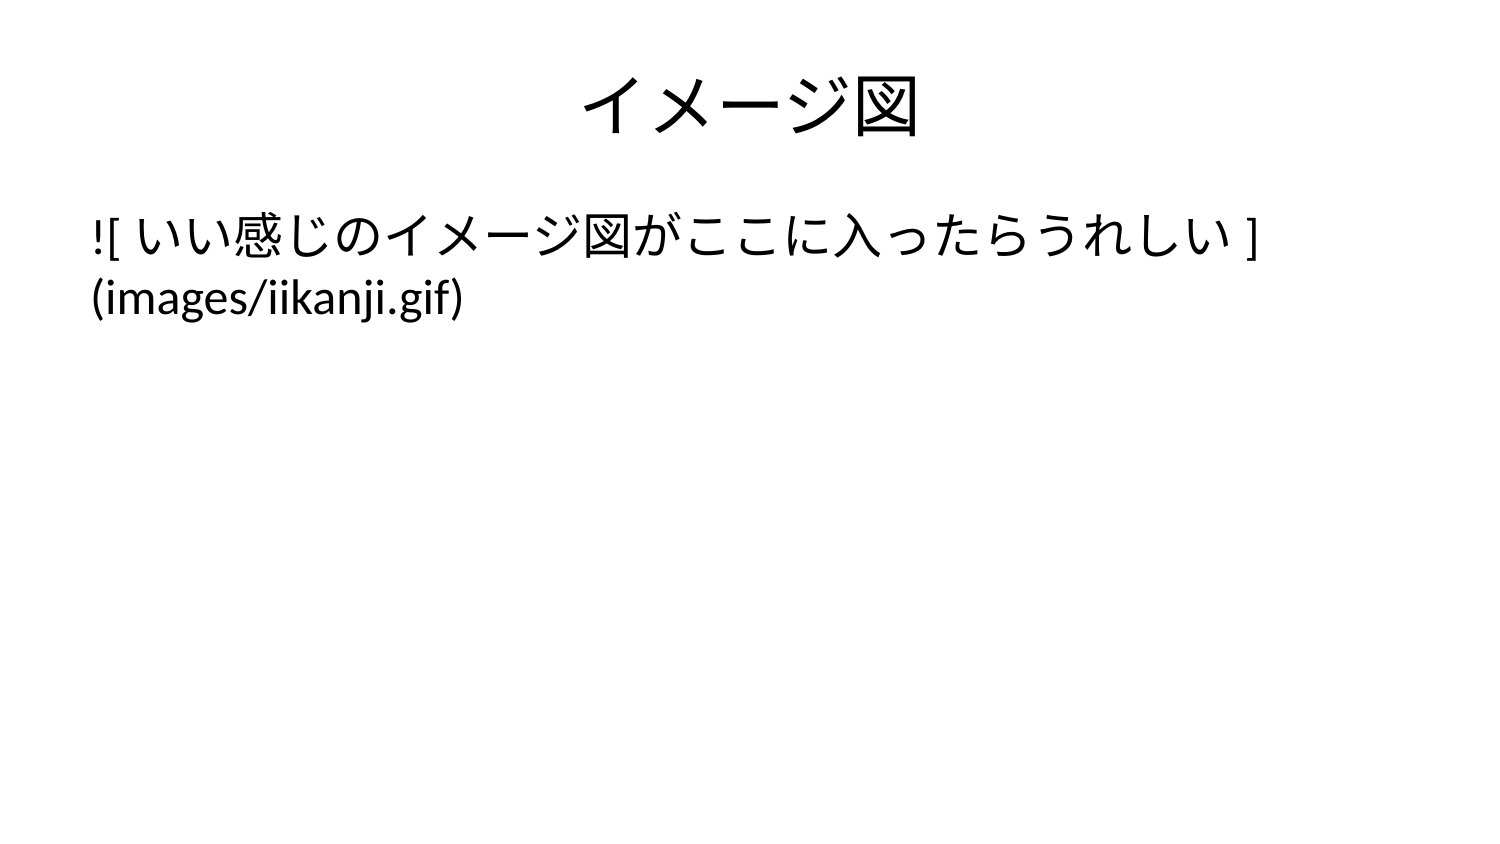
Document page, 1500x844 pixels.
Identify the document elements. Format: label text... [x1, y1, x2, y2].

title イメージ図 [75, 33, 1425, 175]
list ![いい感じのイメージ図がここに入ったらうれしい](images/iikanji.gif) [75, 196, 1425, 754]
